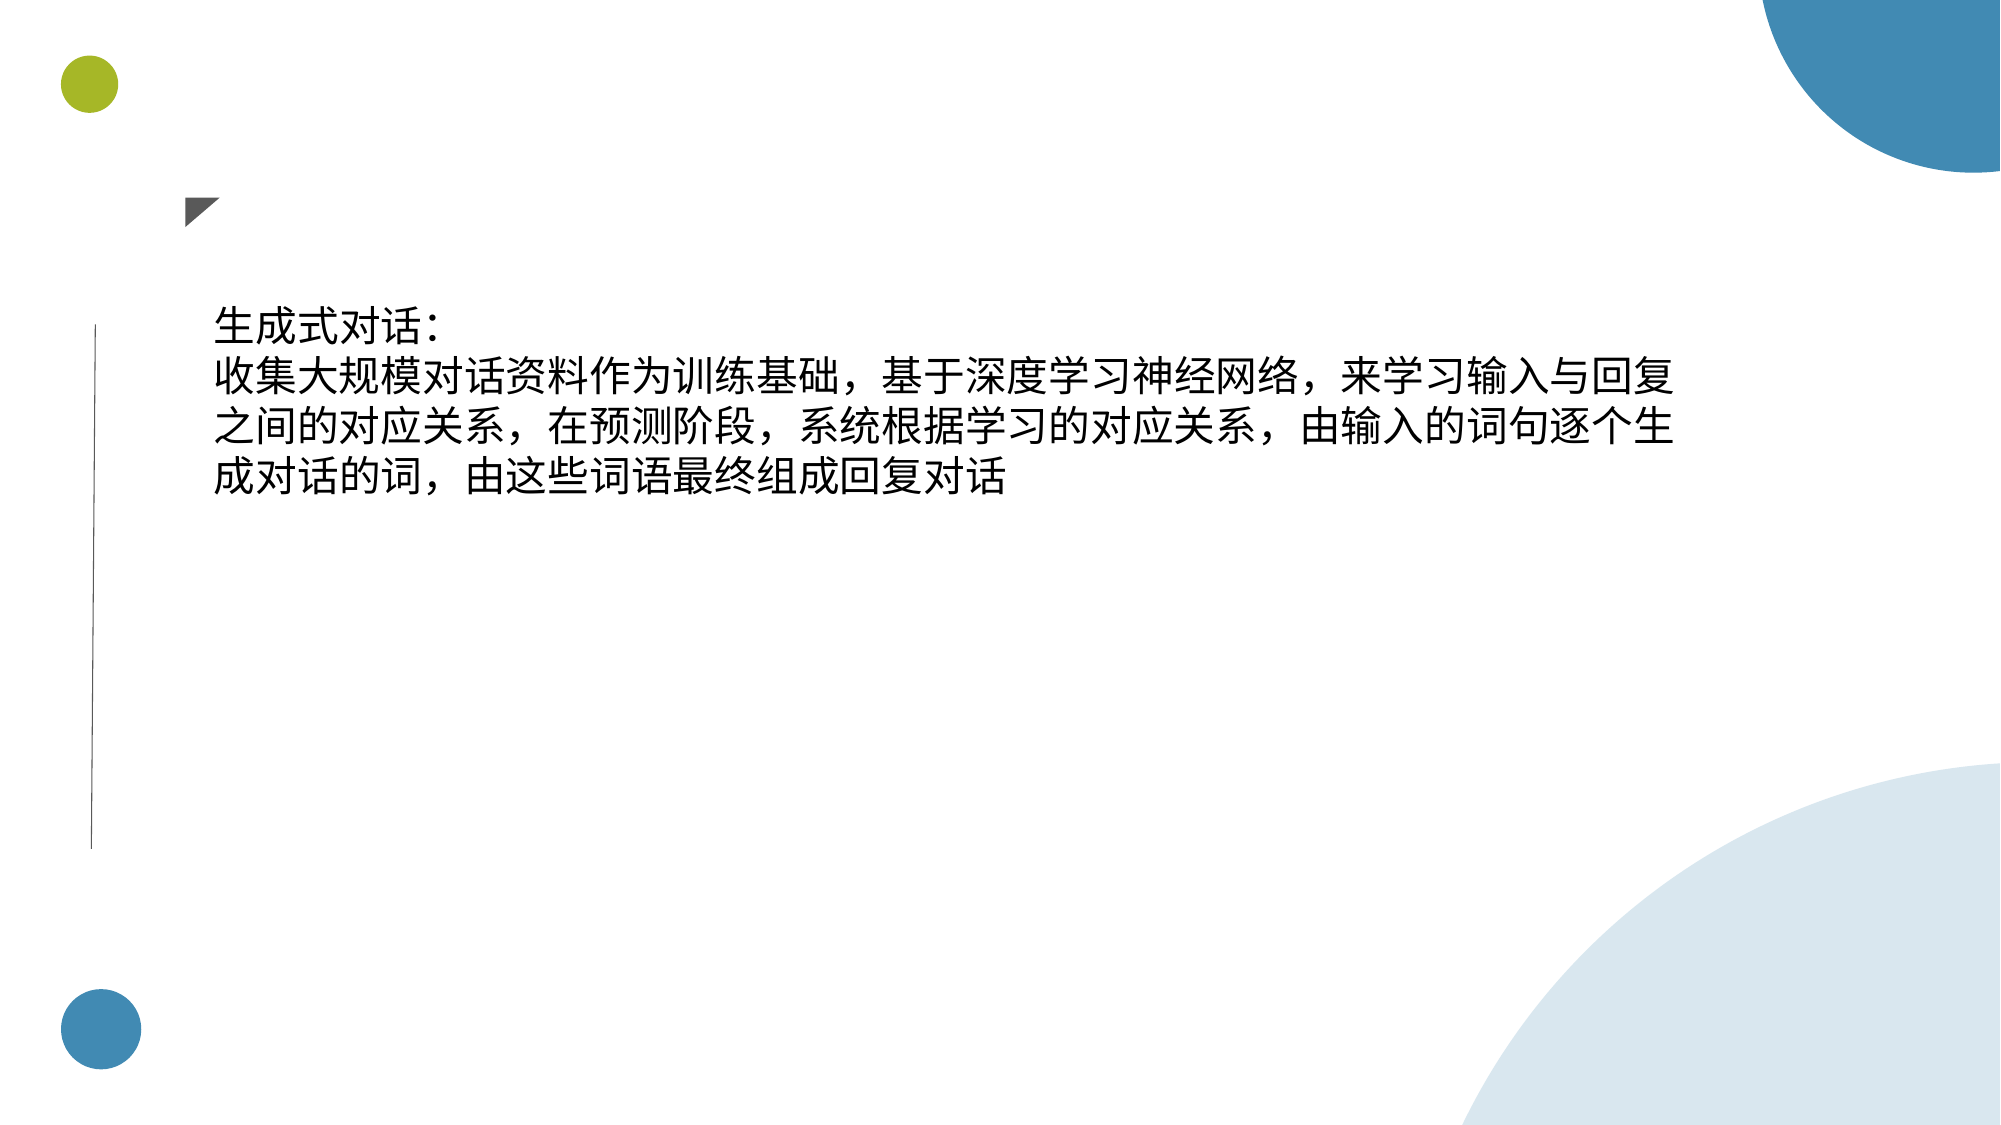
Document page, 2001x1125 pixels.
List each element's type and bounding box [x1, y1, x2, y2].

text_box [91, 324, 96, 849]
text_box [60, 0, 2000, 1125]
